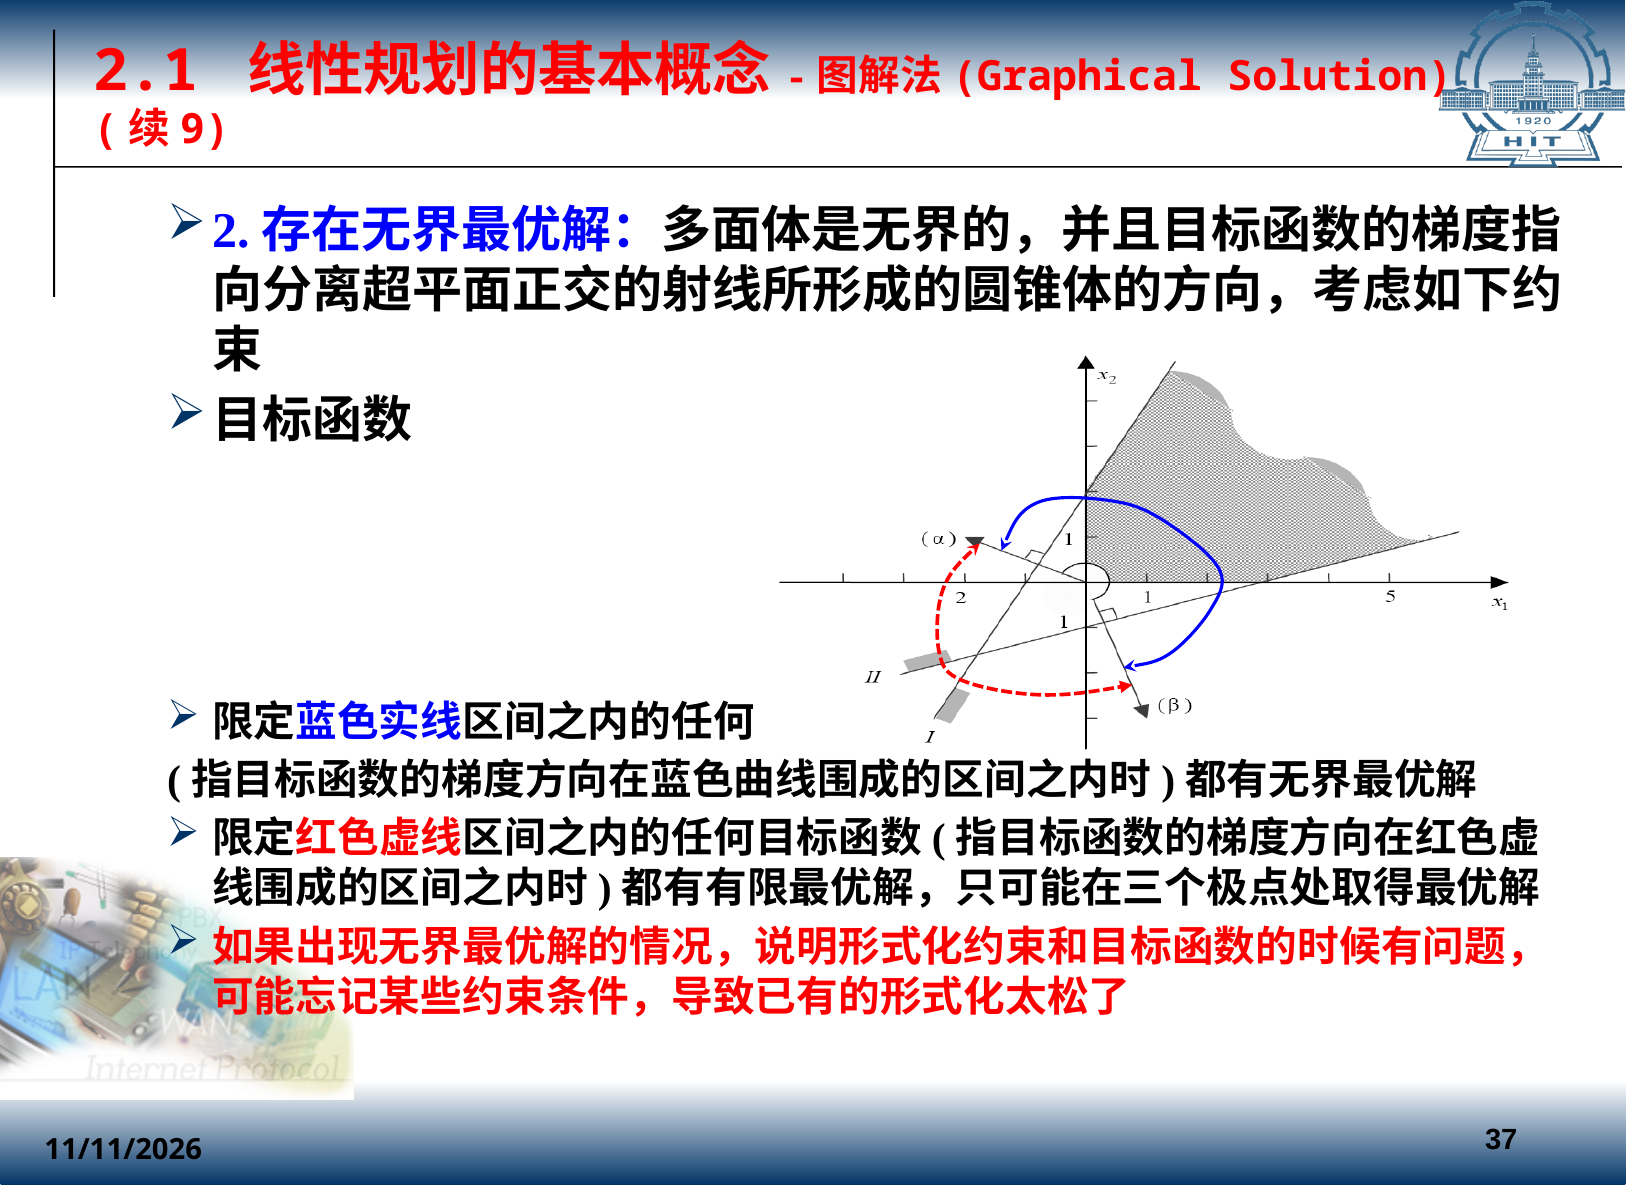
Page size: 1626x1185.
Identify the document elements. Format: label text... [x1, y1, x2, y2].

title 2.1 线性规划的基本概念-图解法(Graphical Solution)(续9) [78, 29, 1498, 155]
picture [1438, 1, 1626, 167]
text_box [753, 322, 1534, 758]
picture [345, 889, 351, 897]
picture [0, 857, 354, 1100]
